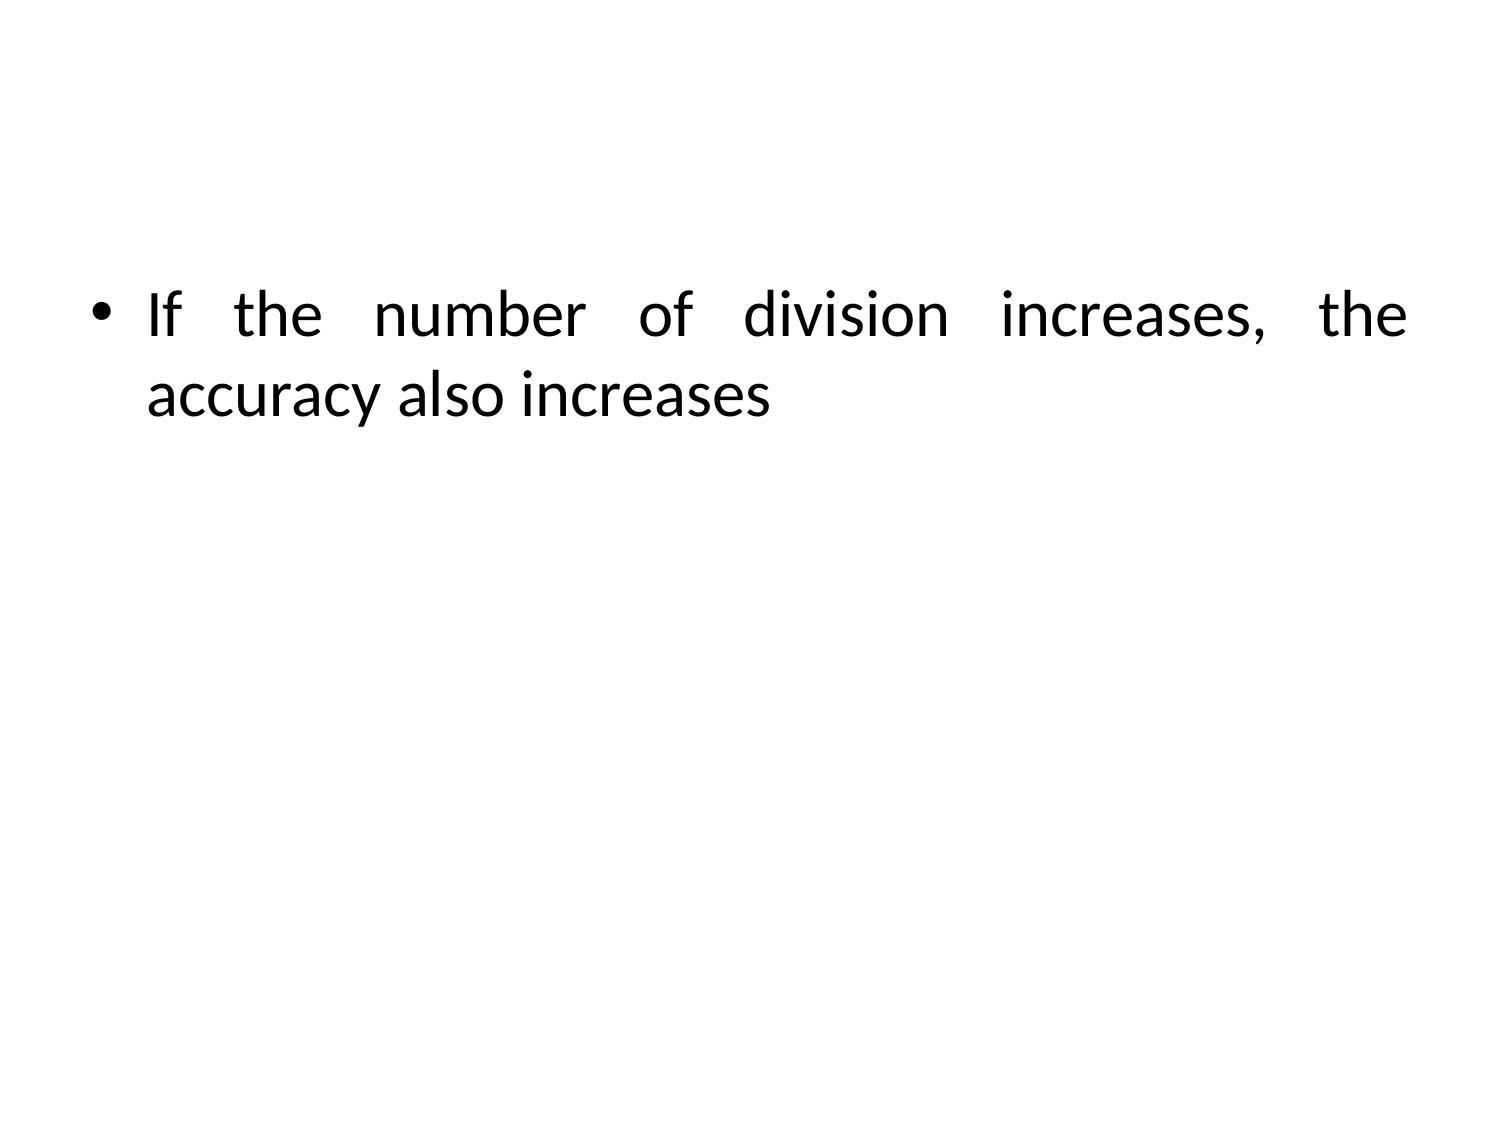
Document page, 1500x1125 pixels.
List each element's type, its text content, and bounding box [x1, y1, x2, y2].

list If the number of division increases, the accuracy also increases [75, 262, 1425, 1005]
